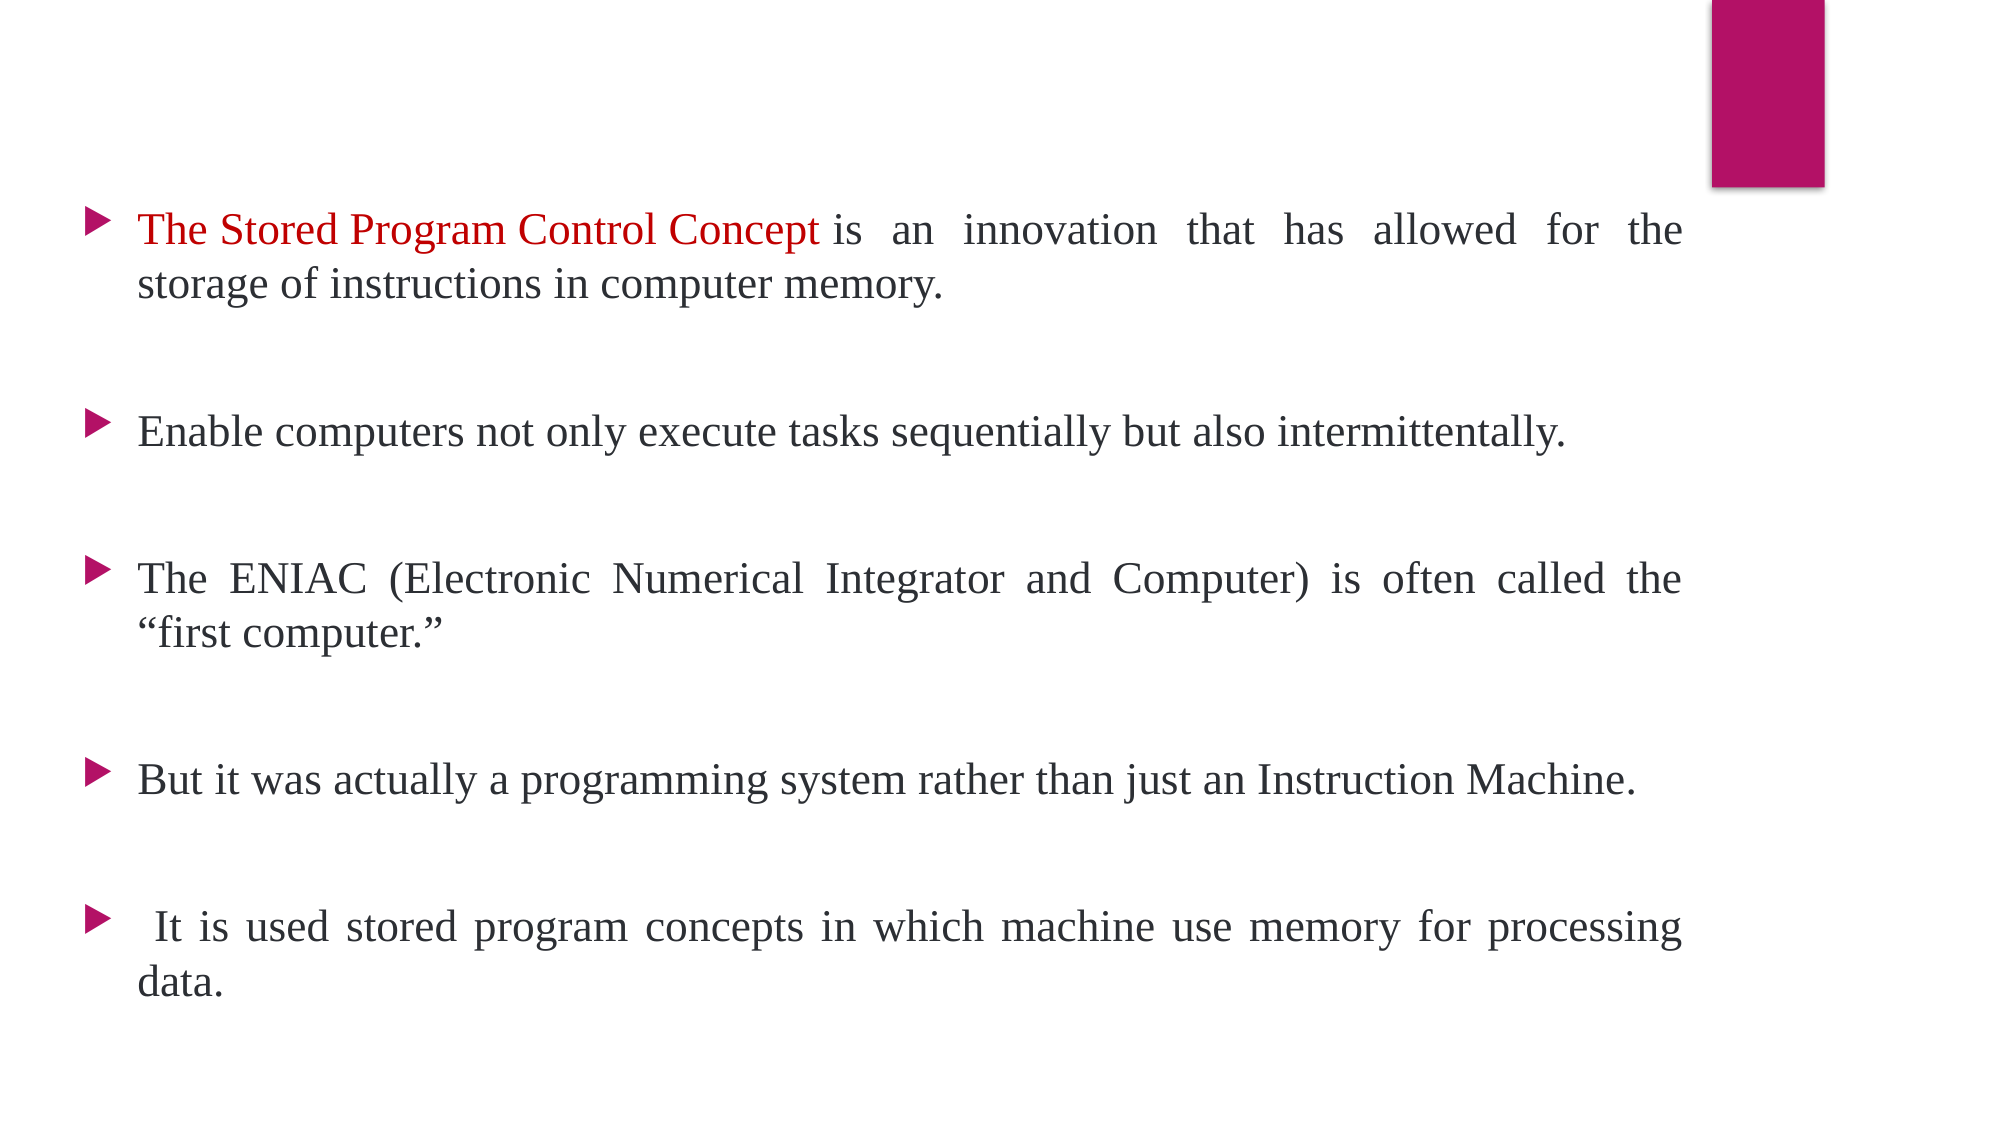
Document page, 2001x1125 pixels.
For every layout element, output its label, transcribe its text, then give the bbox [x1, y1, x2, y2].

list The Stored Program Control Concept is an innovation that has allowed for the storage of instructions in computer memory. Enable computers not only execute tasks sequentially but also intermittentally. The ENIAC (Electronic Numerical Integrator and Computer) is often called the “first computer.” But it was actually a programming system rather than just an Instruction Machine. It is used stored program concepts in which machine use memory for processing data. [66, 117, 1700, 1031]
